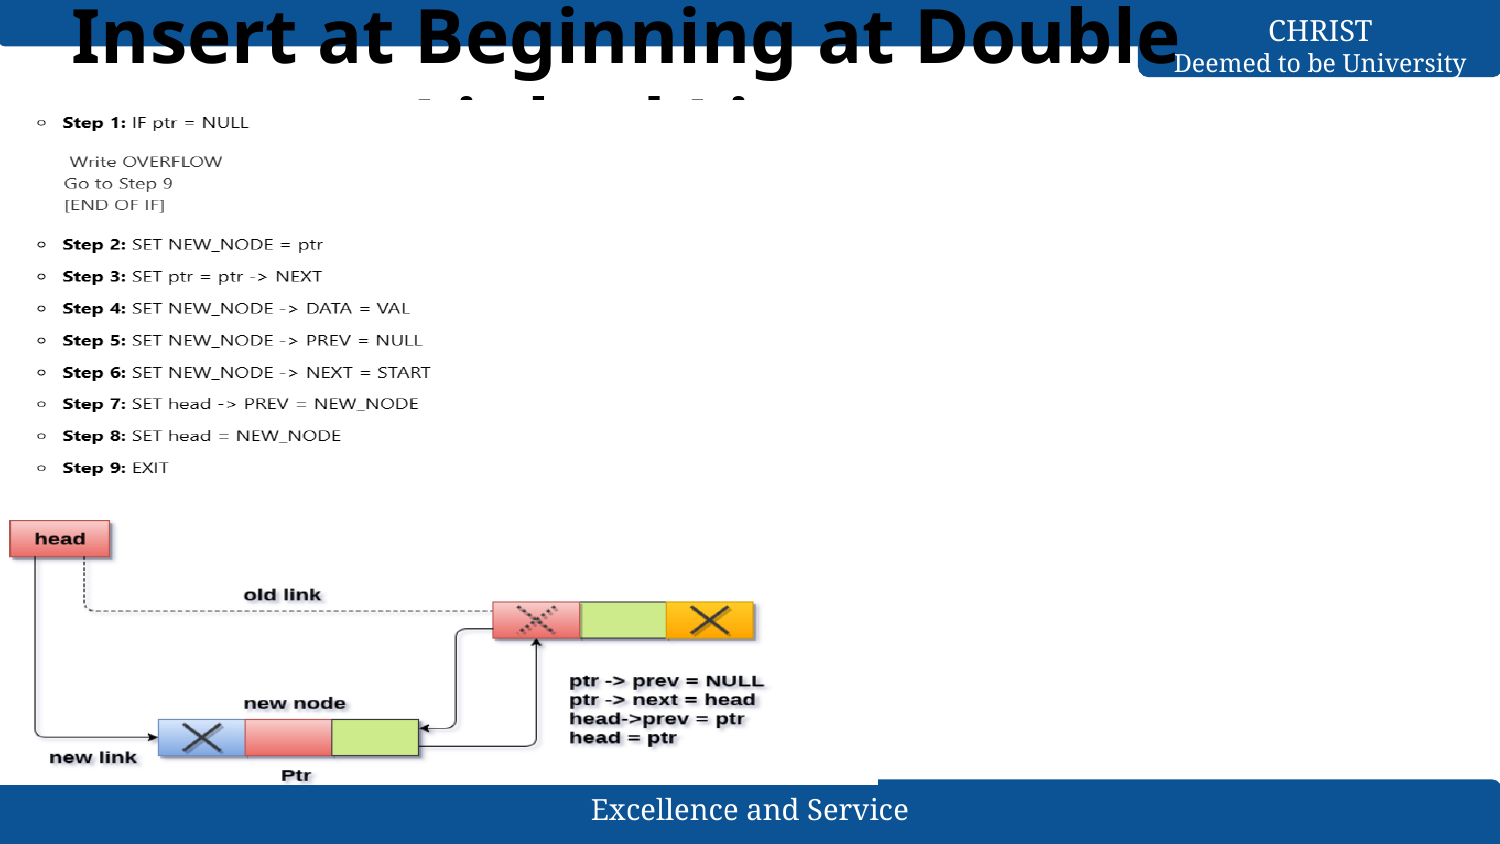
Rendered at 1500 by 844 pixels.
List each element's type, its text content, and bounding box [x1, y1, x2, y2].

title Insert at Beginning at Double Linked List [0, 45, 1253, 112]
picture [0, 100, 879, 786]
